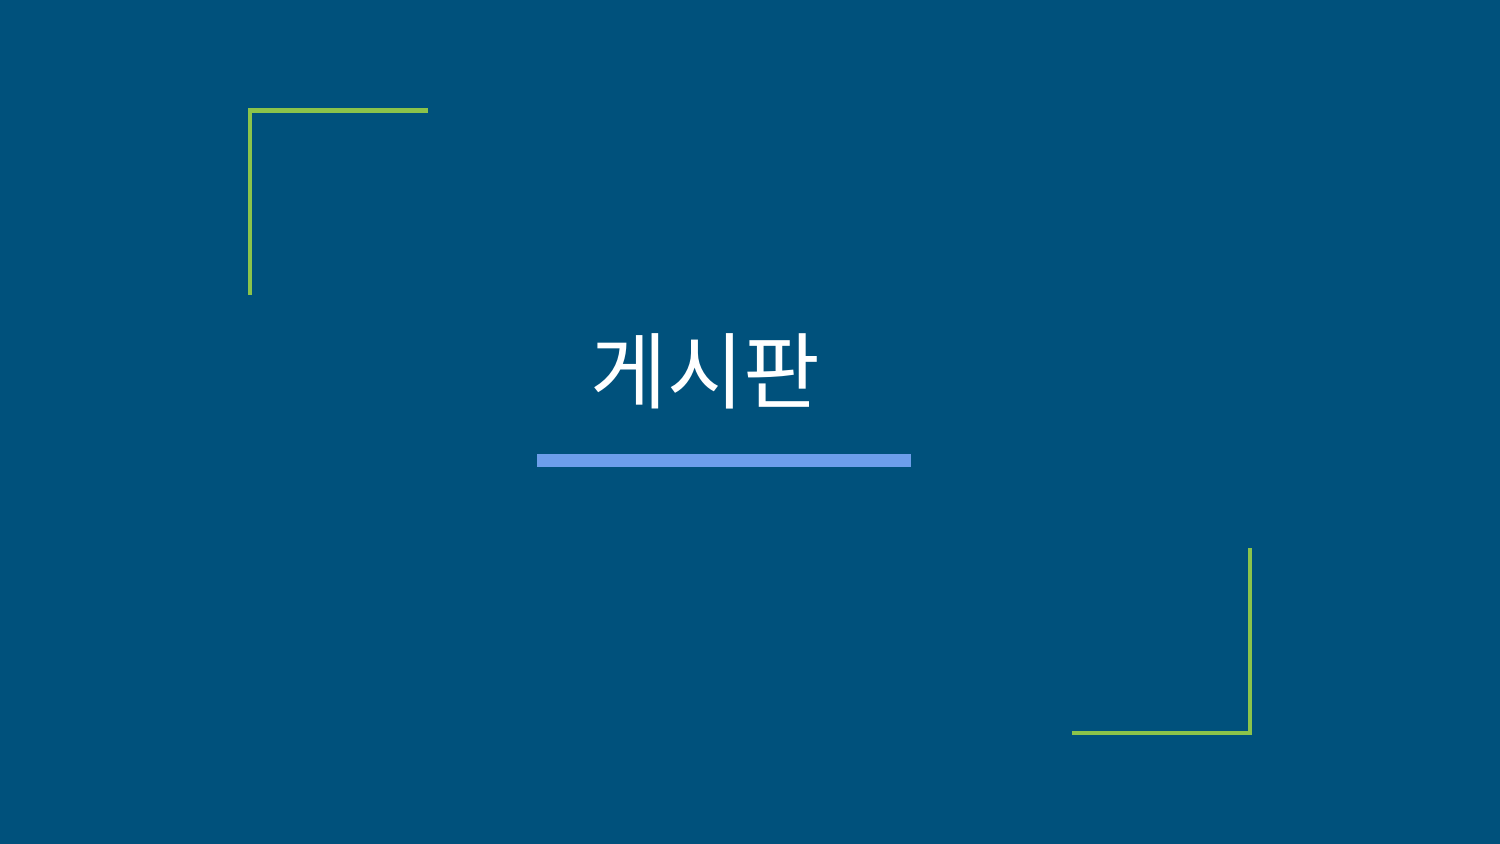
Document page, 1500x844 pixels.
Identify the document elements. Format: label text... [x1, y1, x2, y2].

title 게시판 [275, 195, 1225, 435]
